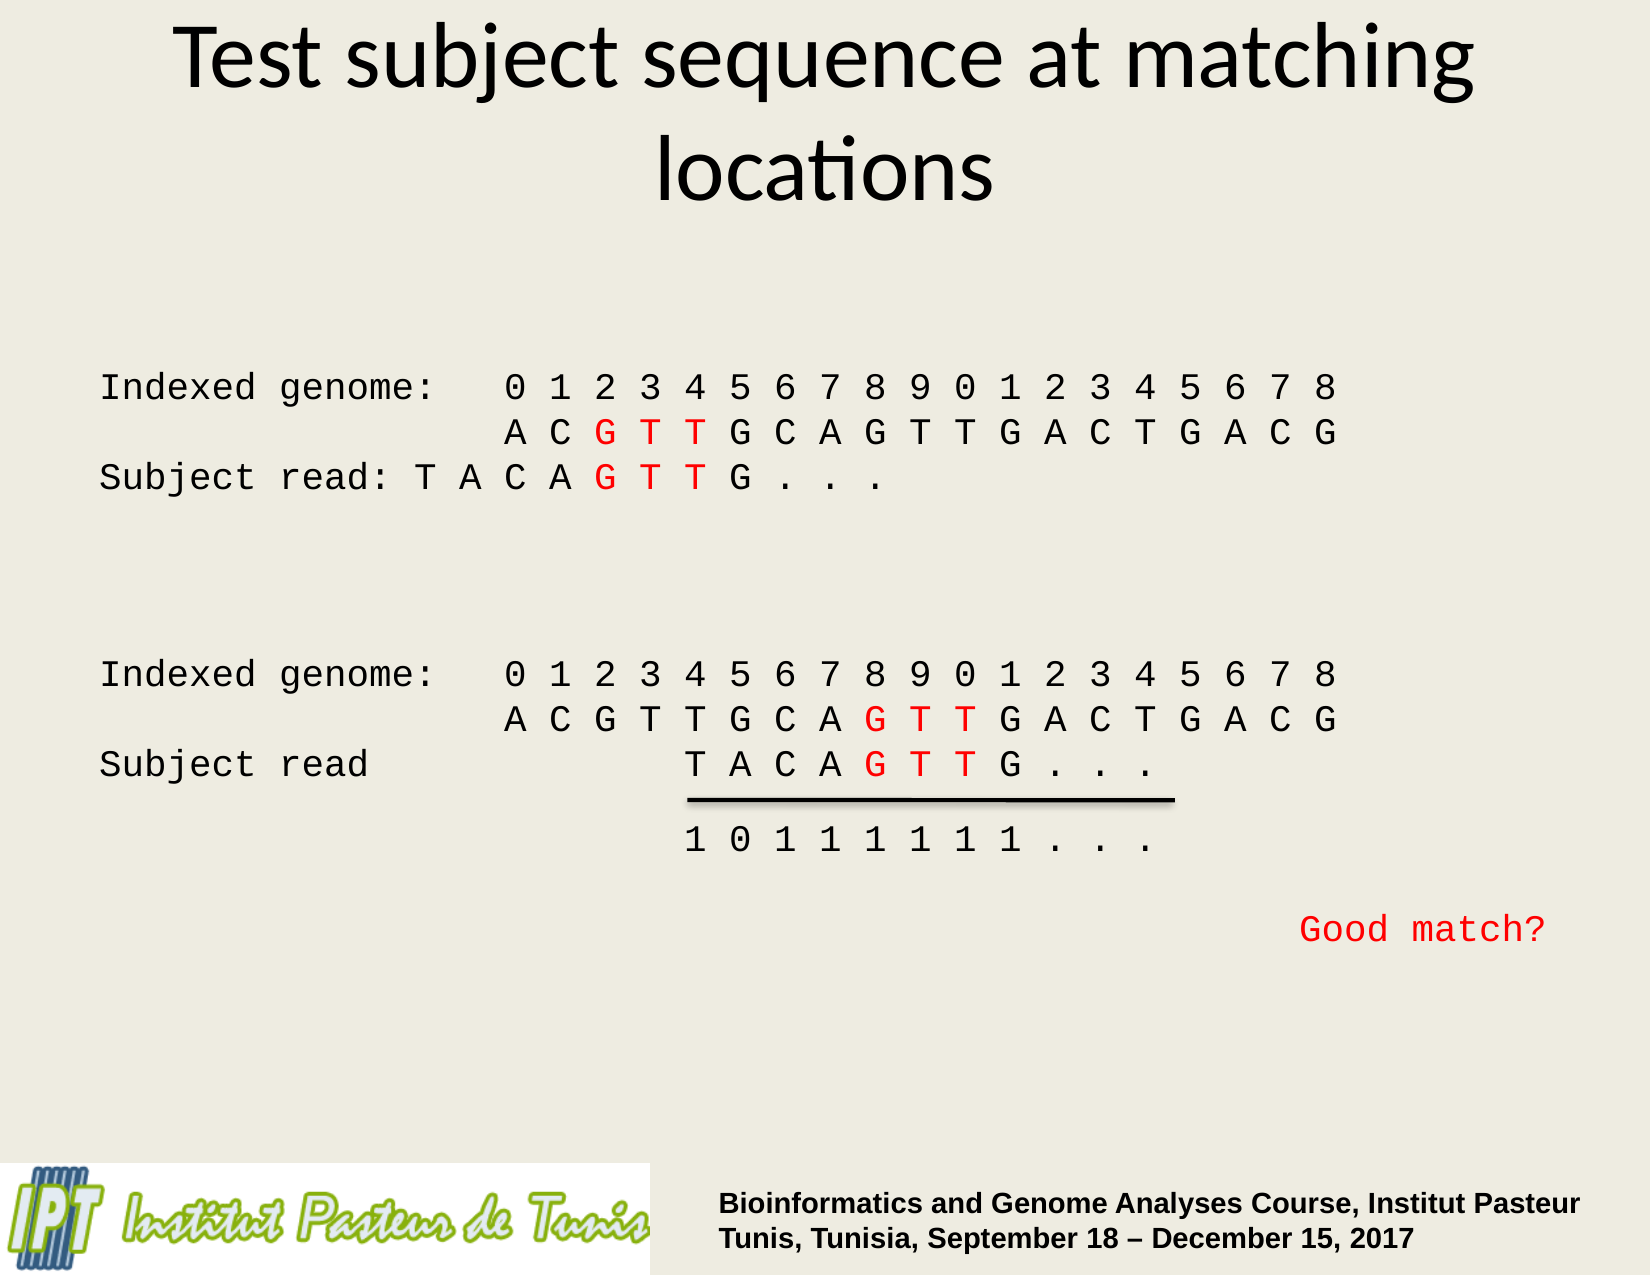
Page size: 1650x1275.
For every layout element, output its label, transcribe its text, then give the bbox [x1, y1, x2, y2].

picture [0, 1163, 650, 1275]
title Test subject sequence at matching locations [82, 0, 1568, 213]
text_box Indexed genome: 0 1 2 3 4 5 6 7 8 9 0 1 2 3 4 5 6 7 8 A C G T T G C A G T T G A C T G A C G Subject read T A C A G T T G . . . 1 0 1 1 1 1 1 1 . . . Good match? [82, 640, 1609, 1003]
text_box Indexed genome: 0 1 2 3 4 5 6 7 8 9 0 1 2 3 4 5 6 7 8 A C G T T G C A G T T G A C T G A C G Subject read: T A C A G T T G . . . [82, 354, 1609, 551]
